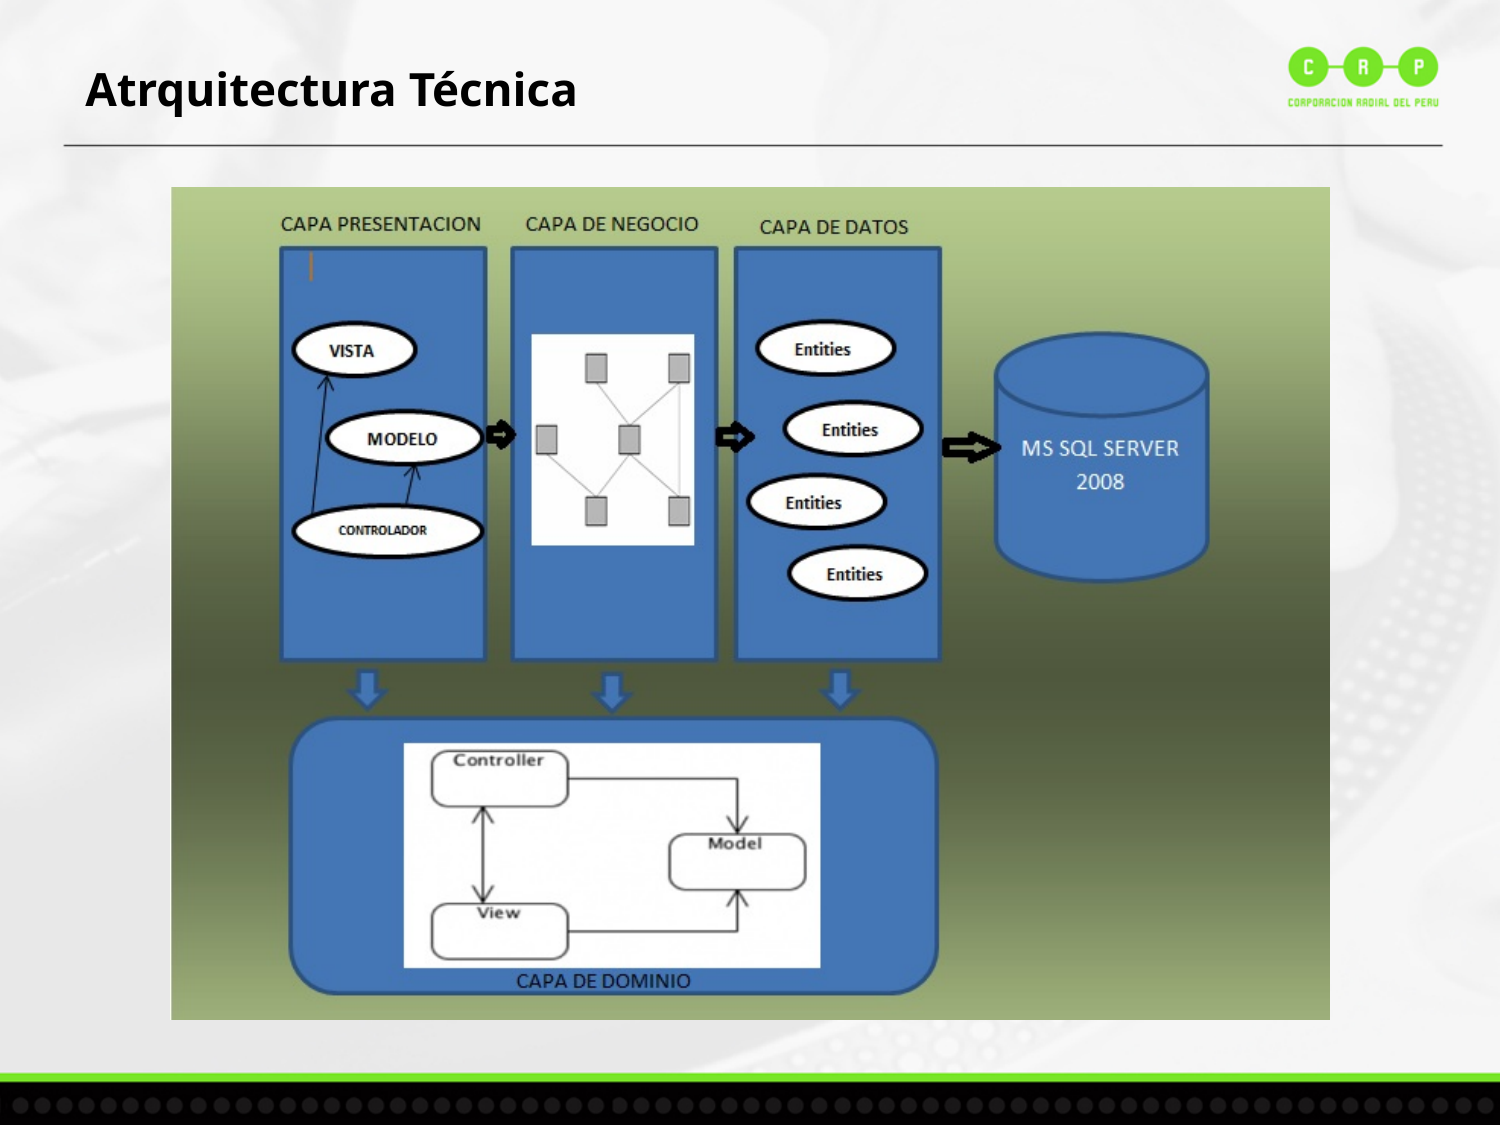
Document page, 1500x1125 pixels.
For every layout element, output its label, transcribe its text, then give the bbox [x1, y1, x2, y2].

title Atrquitectura Técnica [70, 46, 1266, 130]
picture [0, 0, 1500, 1125]
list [170, 187, 1330, 1020]
